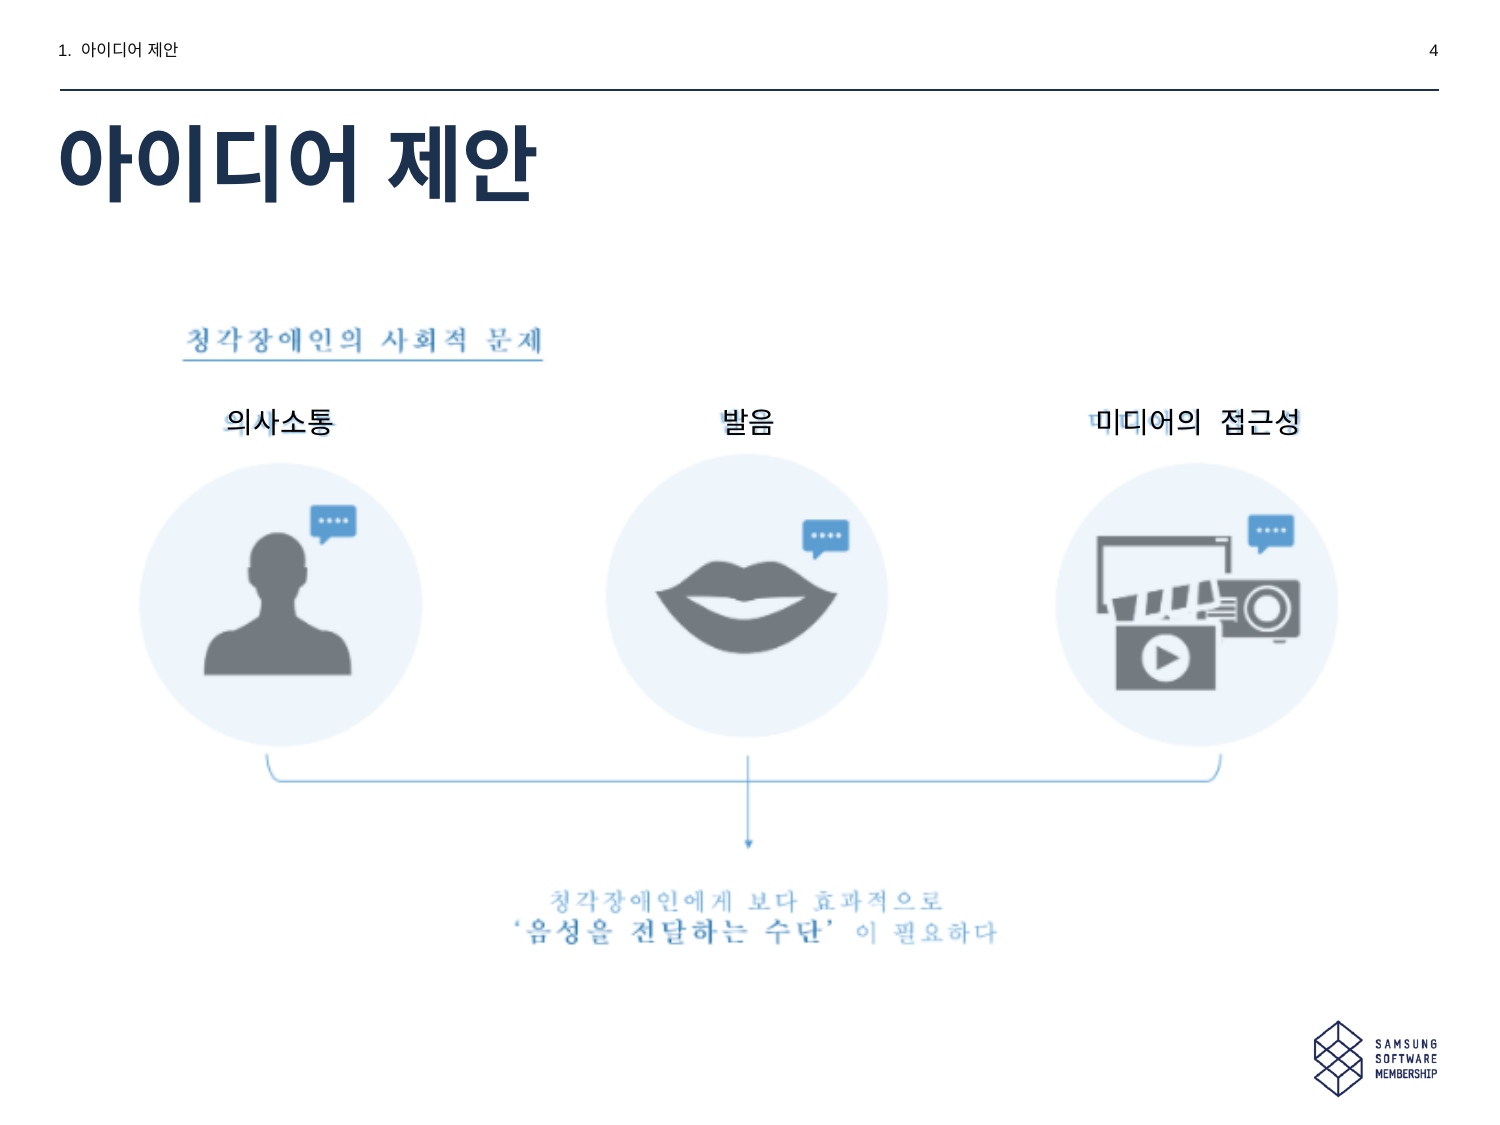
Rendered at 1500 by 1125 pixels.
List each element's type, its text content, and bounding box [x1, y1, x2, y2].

text_box 4 [1193, 31, 1454, 68]
picture [30, 255, 1469, 978]
text_box 1. 아이디어 제안 [43, 31, 304, 68]
title 아이디어 제안 [42, 114, 1190, 211]
picture [1306, 1012, 1446, 1107]
